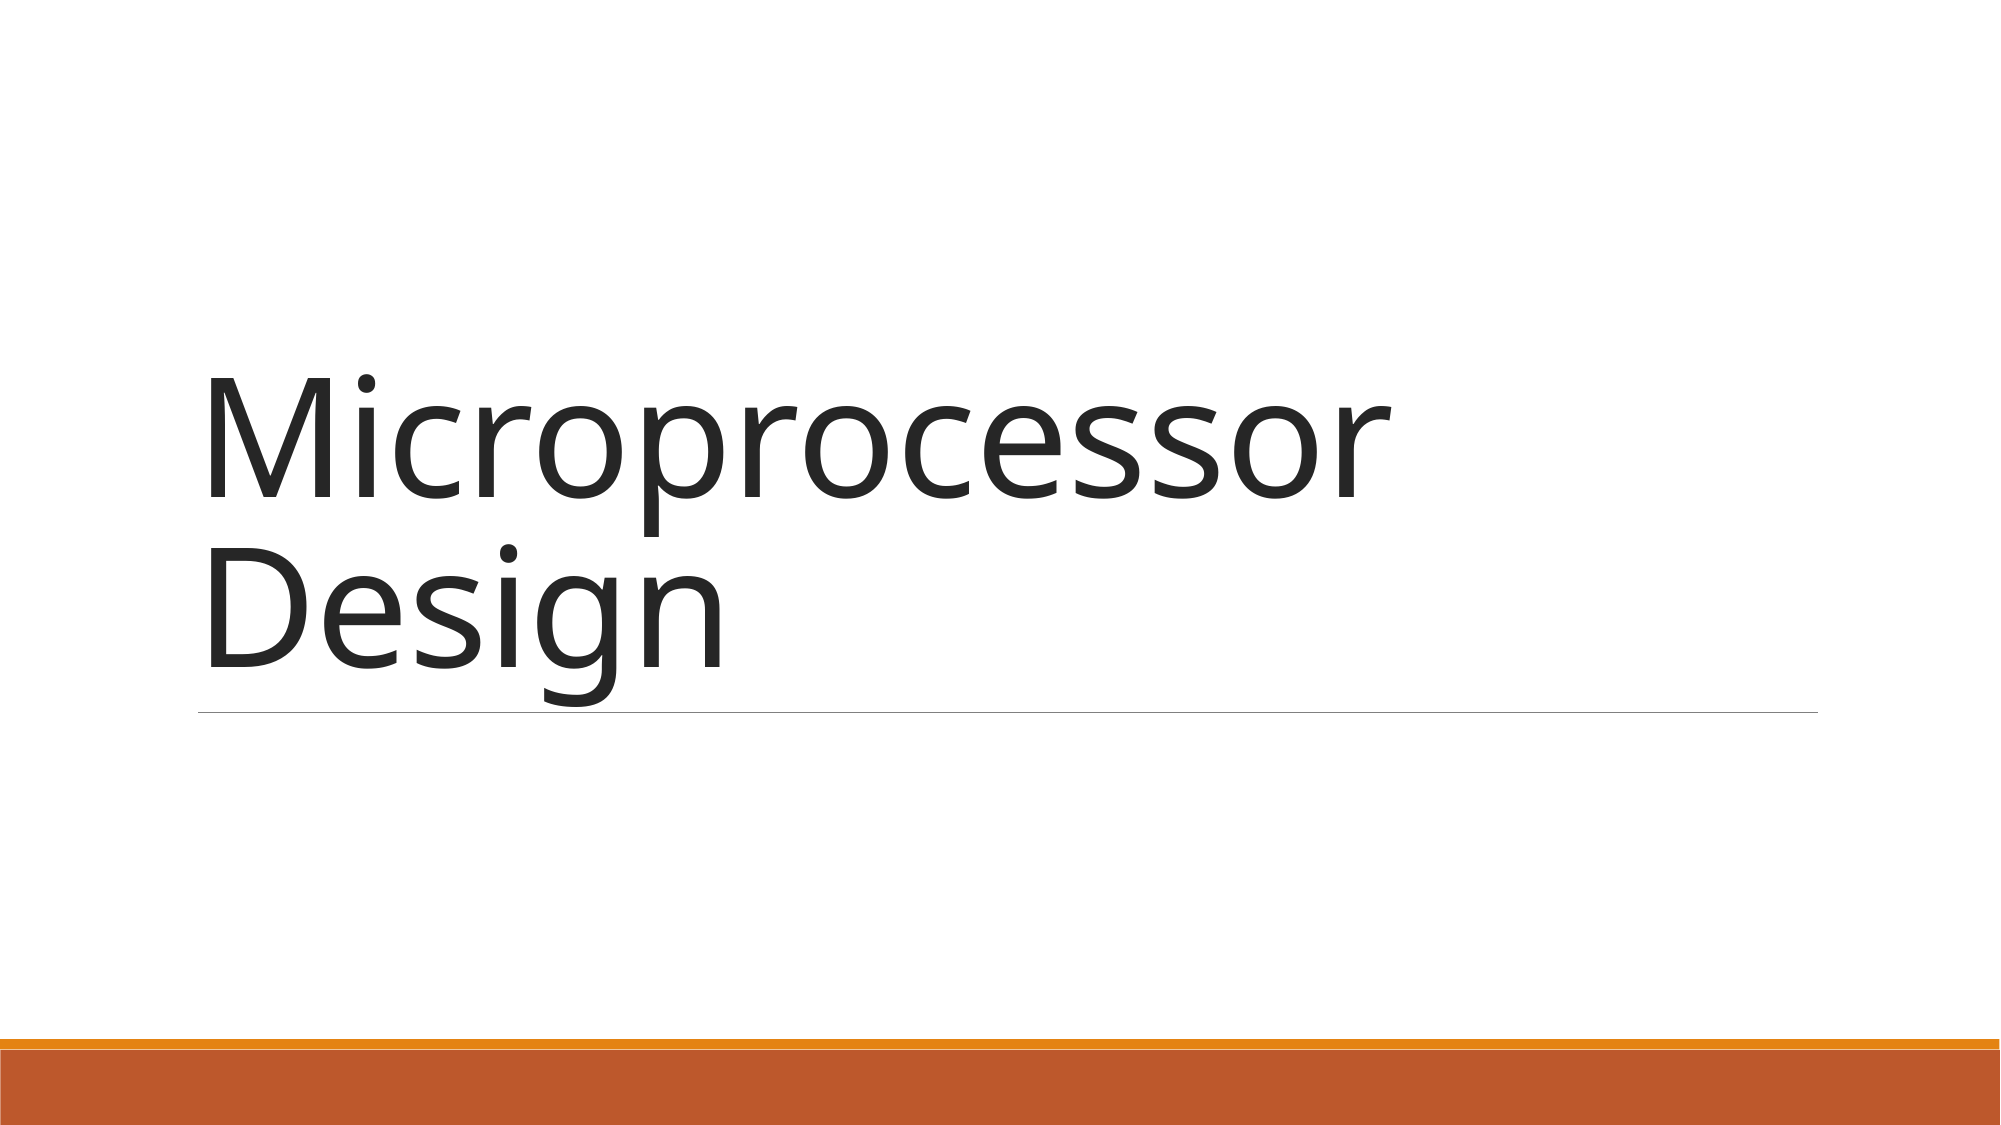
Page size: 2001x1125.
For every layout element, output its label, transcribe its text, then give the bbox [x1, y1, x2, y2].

title Microprocessor Design [180, 124, 1830, 710]
